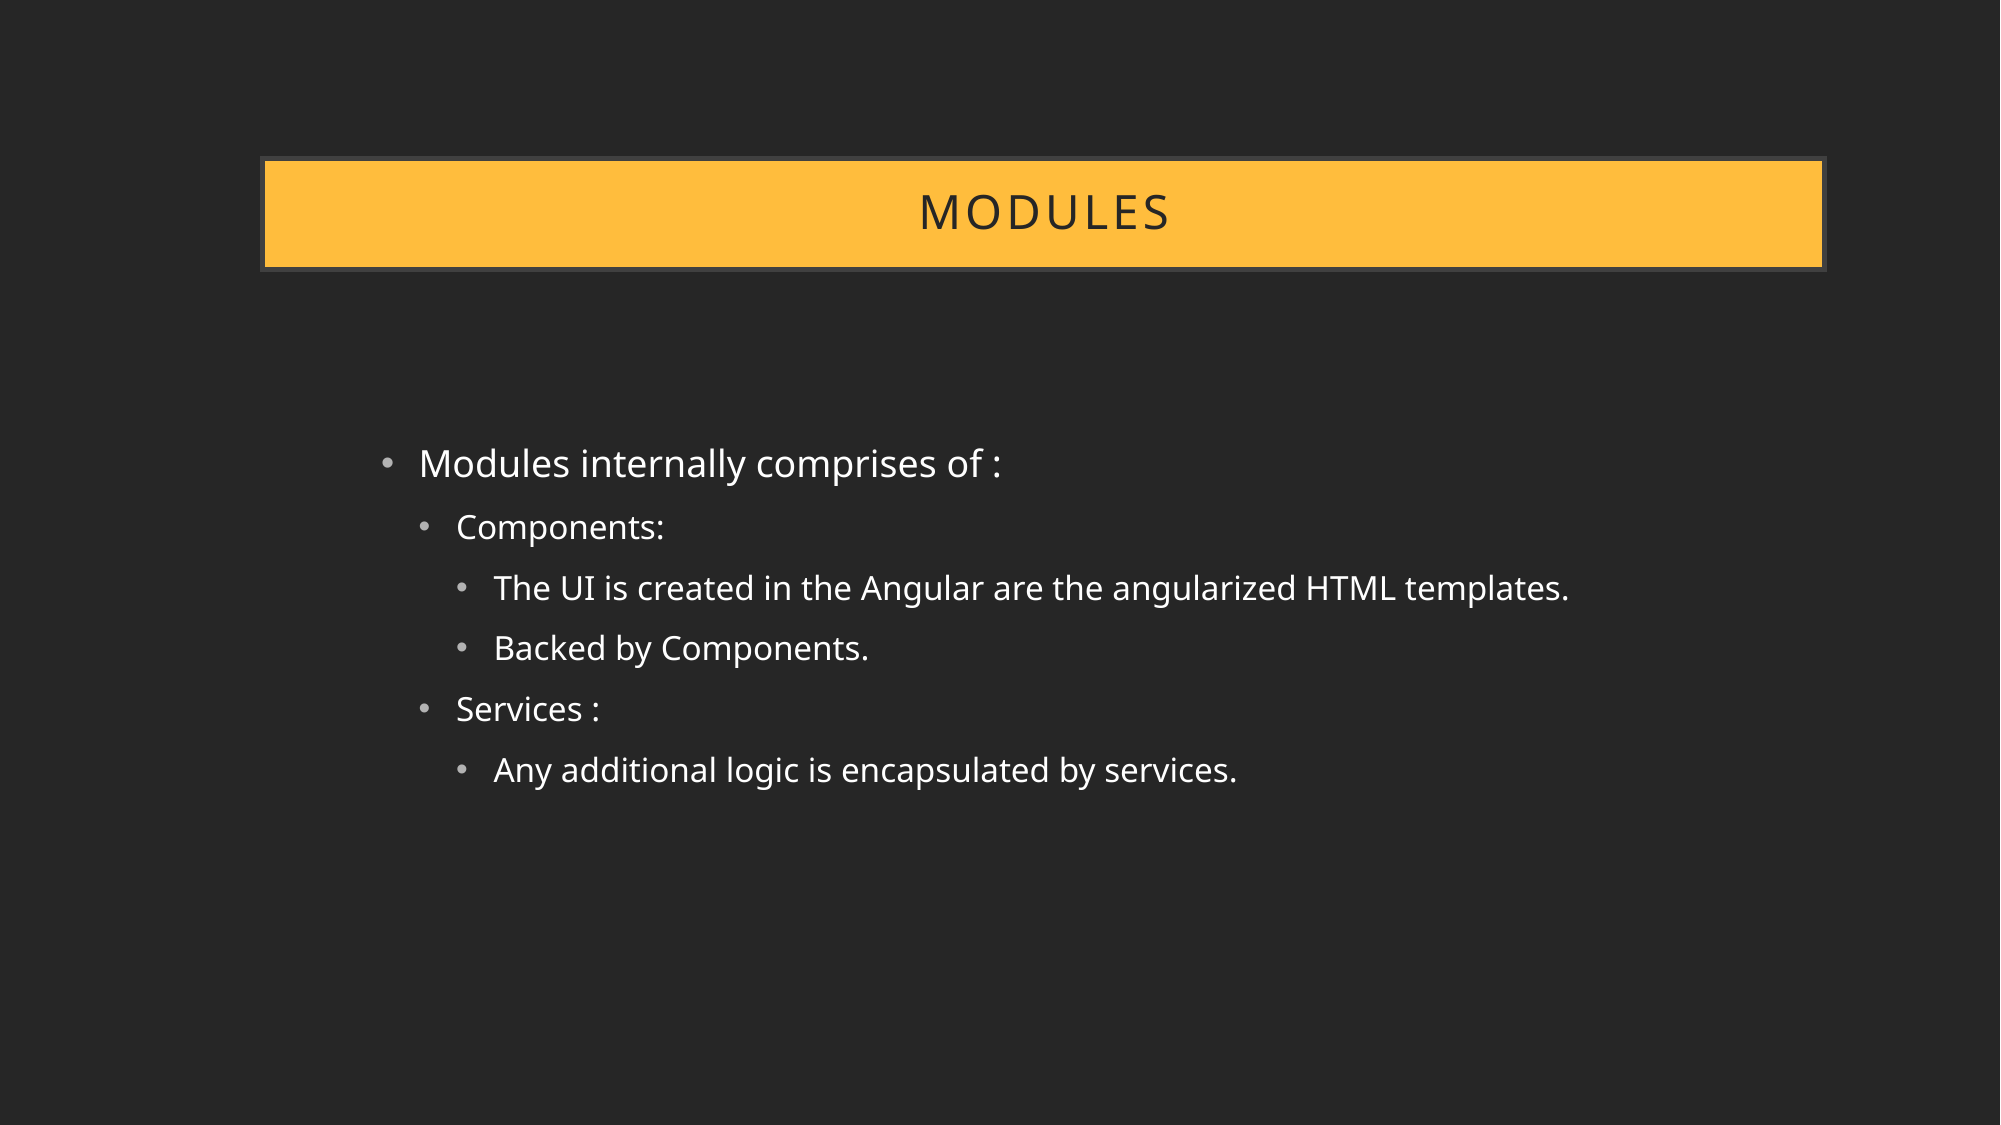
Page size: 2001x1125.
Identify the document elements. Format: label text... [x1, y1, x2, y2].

title Modules [260, 156, 1827, 272]
list Modules internally comprises of : Components: The UI is created in the Angular are the angularized HTML templates. Backed by Components. Services : Any additional logic is encapsulated by services. [366, 432, 1634, 990]
